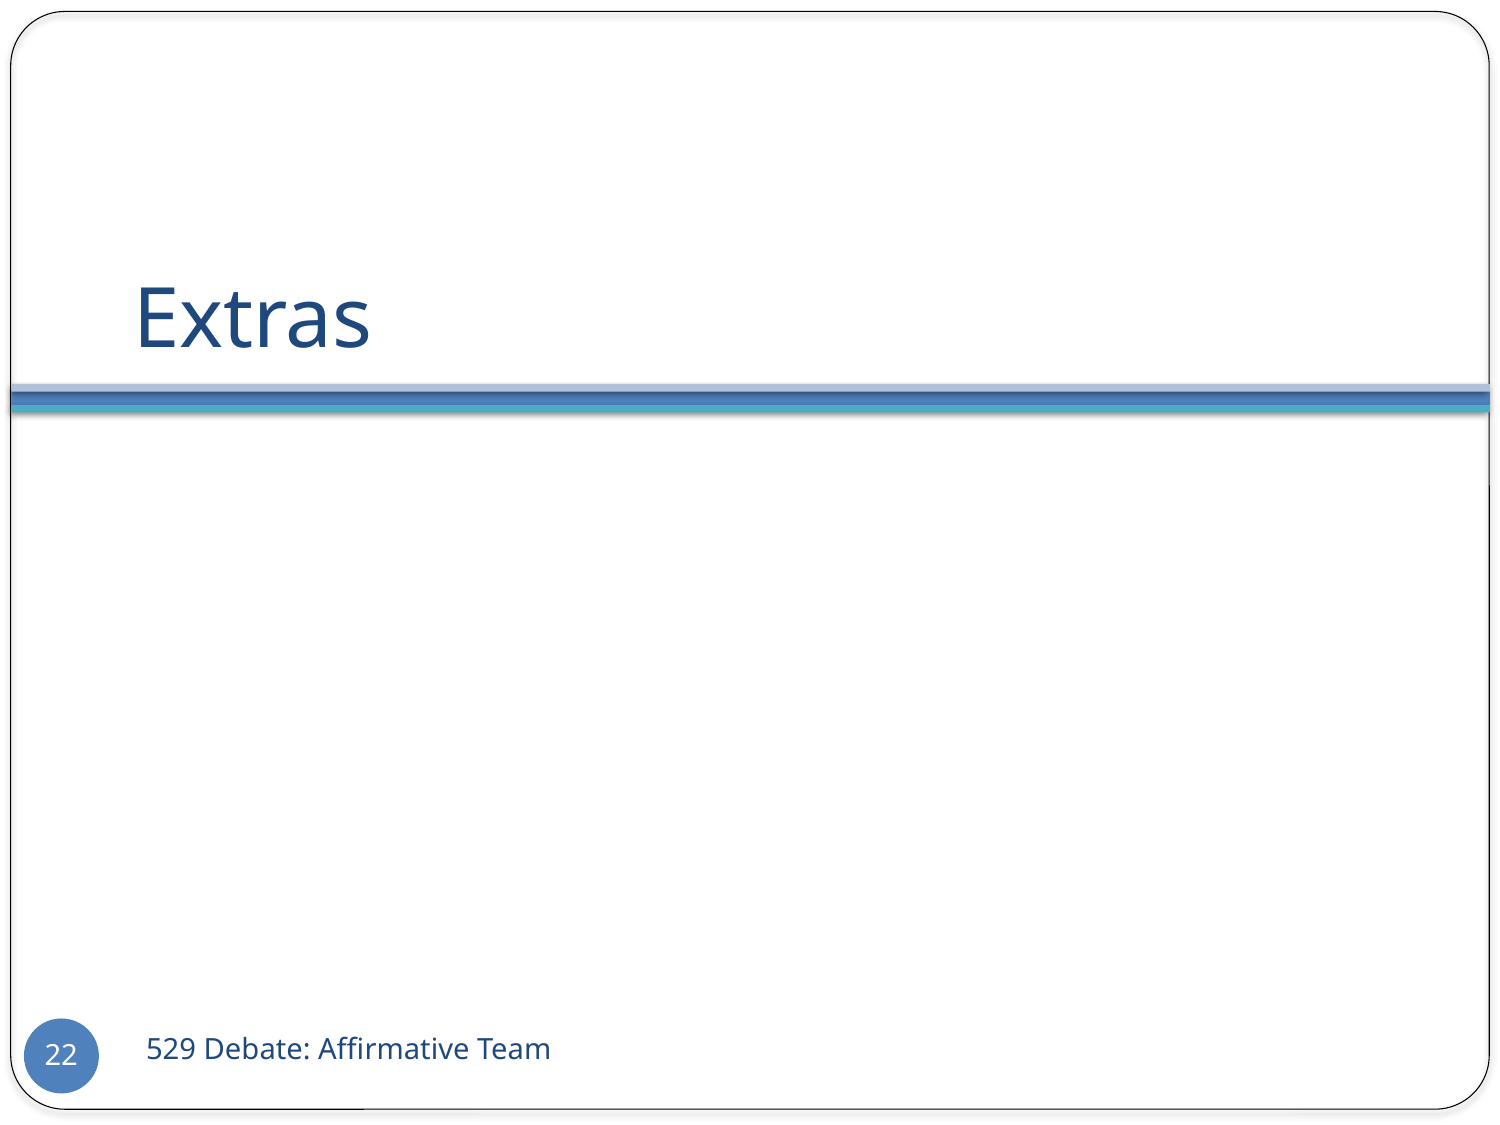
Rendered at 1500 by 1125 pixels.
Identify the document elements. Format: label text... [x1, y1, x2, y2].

footer 529 Debate: Affirmative Team [131, 1012, 788, 1088]
title Extras [118, 156, 1394, 380]
slide_number 22 [23, 1018, 99, 1094]
